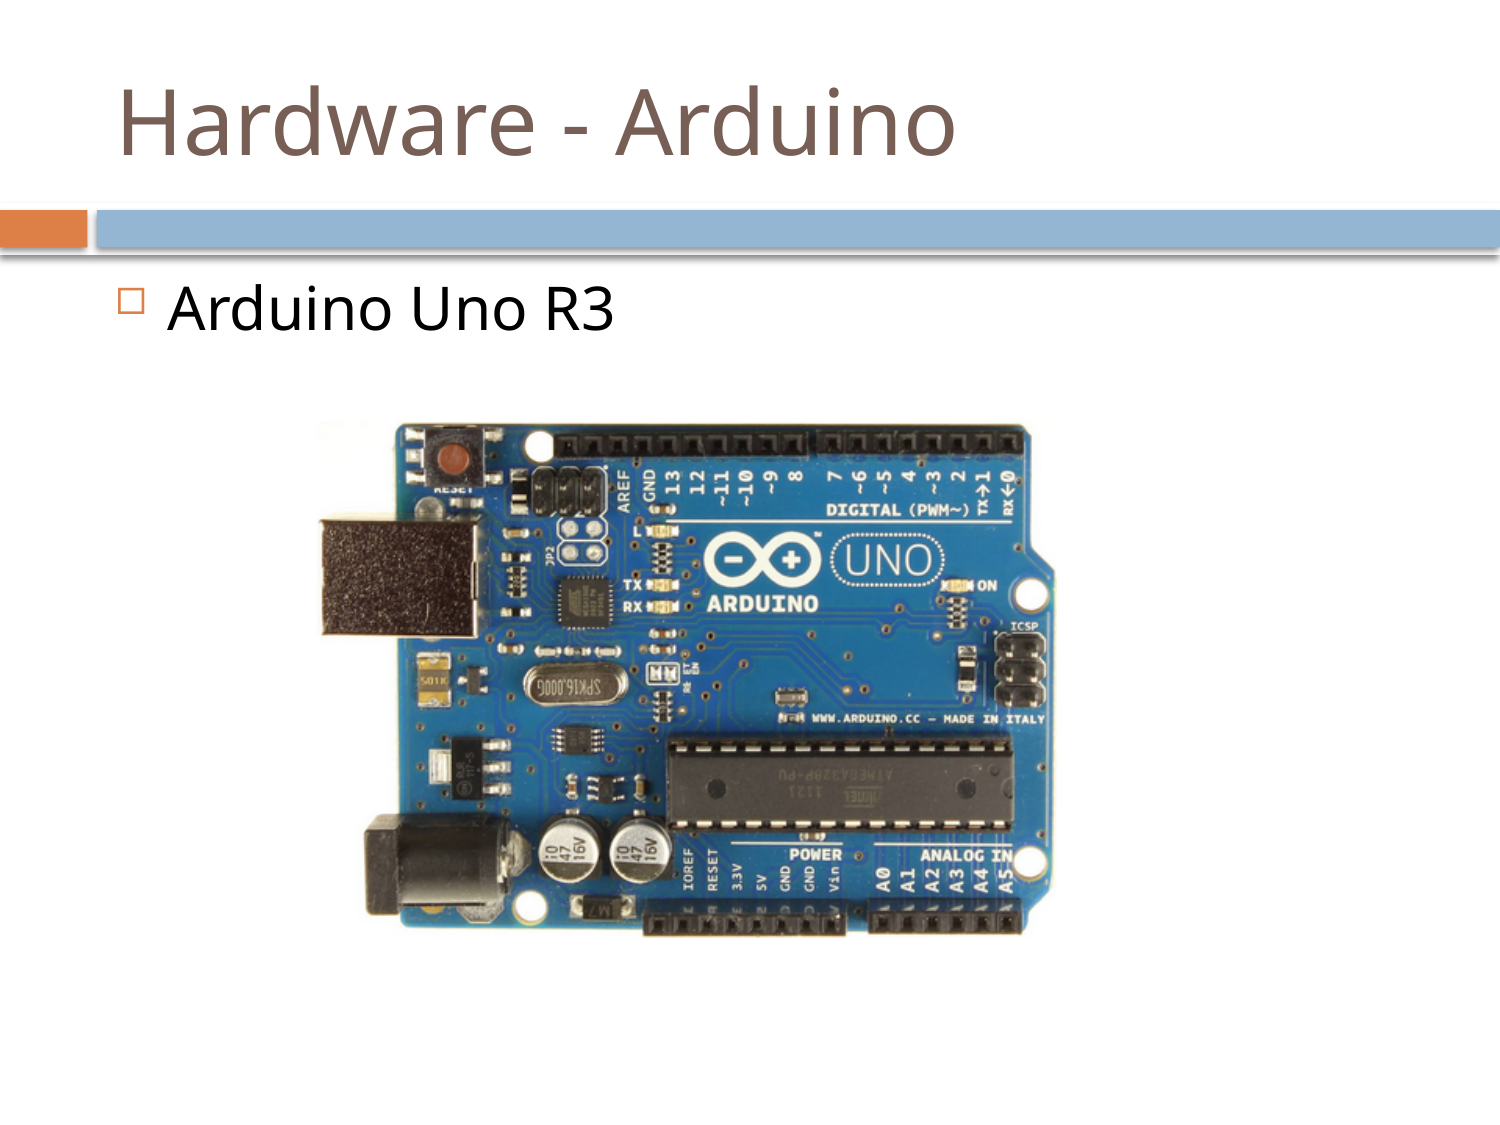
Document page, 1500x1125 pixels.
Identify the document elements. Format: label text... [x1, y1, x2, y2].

list Arduino Uno R3 [100, 262, 1438, 1000]
title Hardware - Arduino [100, 37, 1438, 200]
picture [316, 421, 1058, 945]
